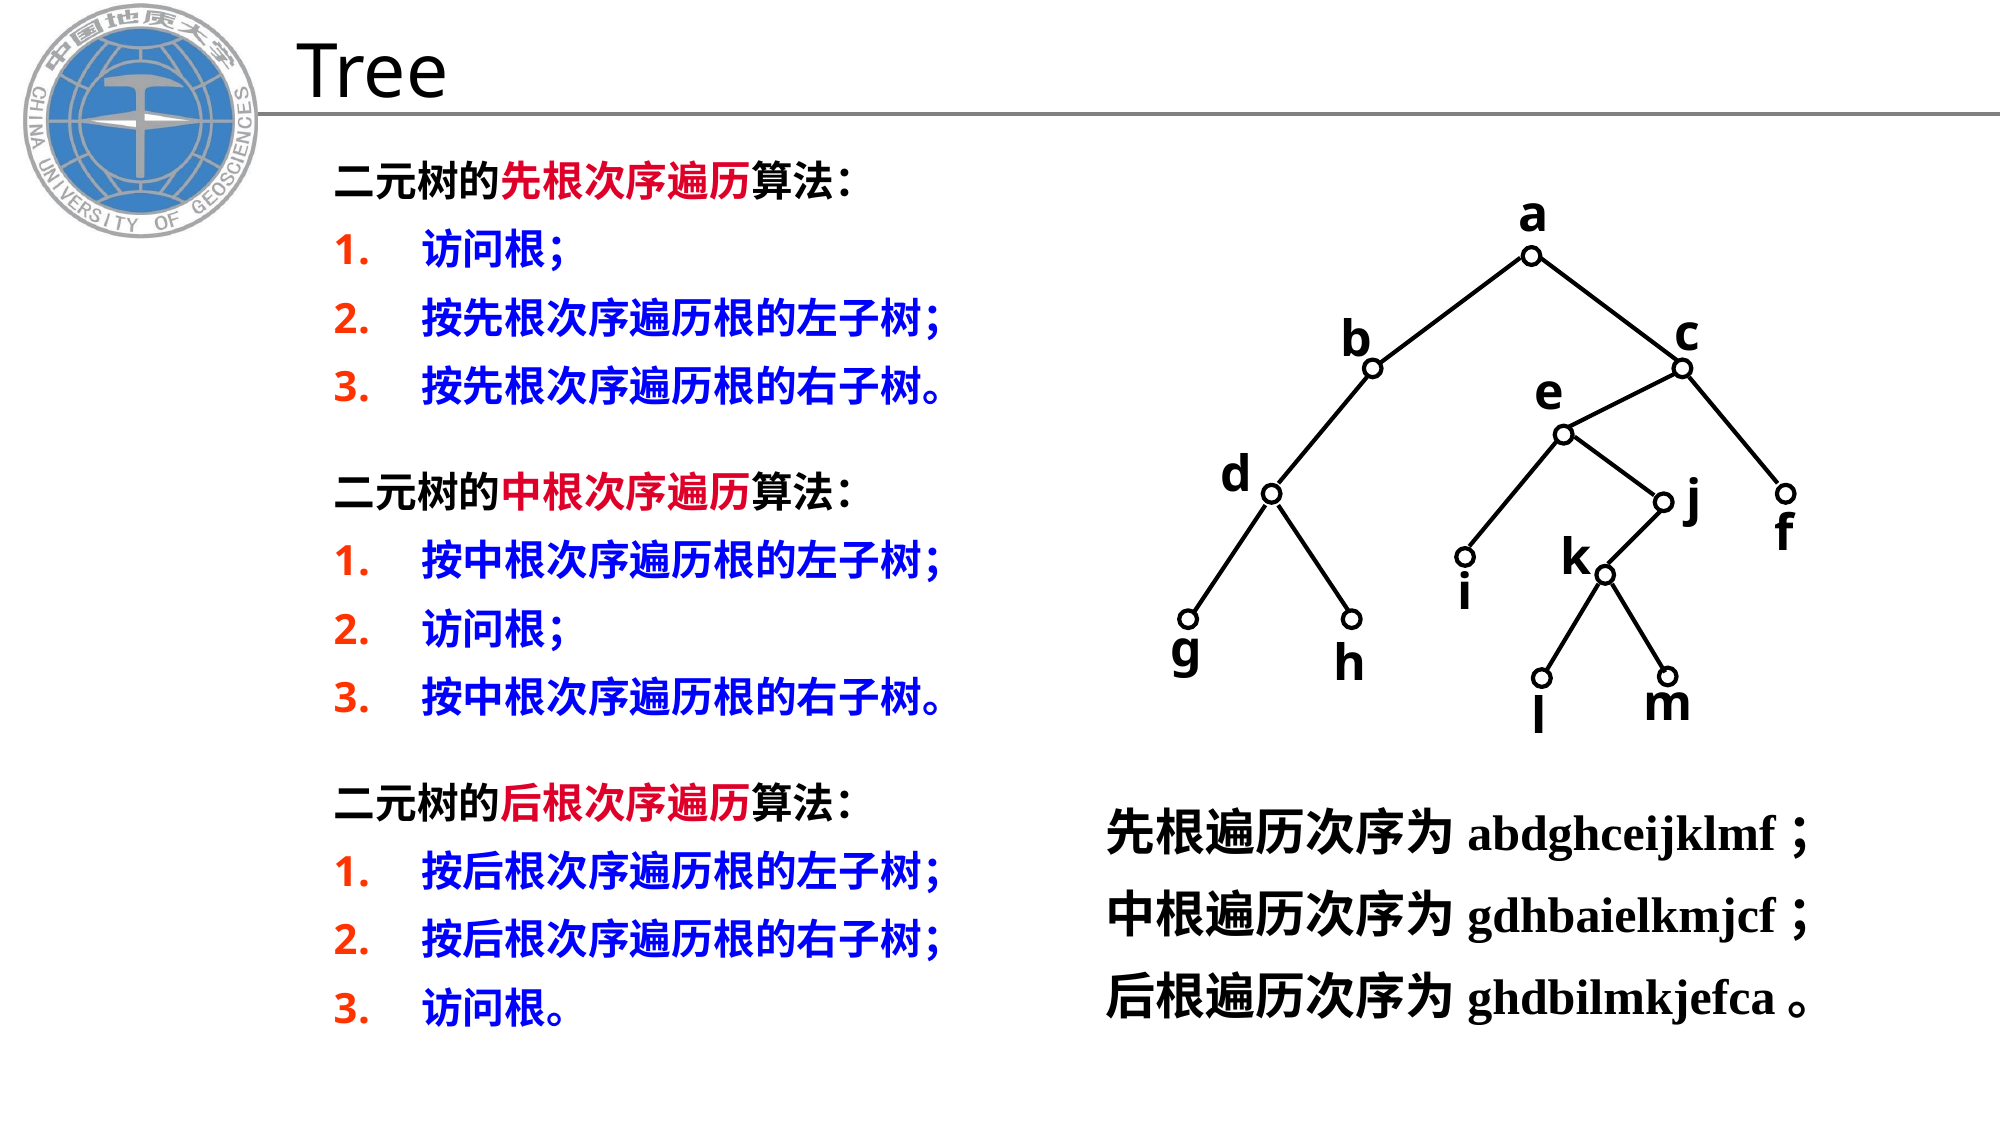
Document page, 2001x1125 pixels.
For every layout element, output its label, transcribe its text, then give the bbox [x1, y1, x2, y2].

picture [21, 3, 258, 239]
text_box 二元树的中根次序遍历算法： 按中根次序遍历根的左子树； 访问根； 按中根次序遍历根的右子树。 [318, 448, 1150, 729]
text_box 二元树的后根次序遍历算法： 按后根次序遍历根的左子树； 按后根次序遍历根的右子树； 访问根。 [318, 759, 1642, 1040]
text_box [1150, 181, 1820, 744]
text_box Tree [281, 15, 1575, 120]
text_box 二元树的先根次序遍历算法： 访问根； 按先根次序遍历根的左子树； 按先根次序遍历根的右子树。 [318, 137, 1642, 418]
text_box 先根遍历次序为abdghceijklmf； 中根遍历次序为gdhbaielkmjcf； 后根遍历次序为ghdbilmkjefca。 [1090, 780, 1937, 1032]
